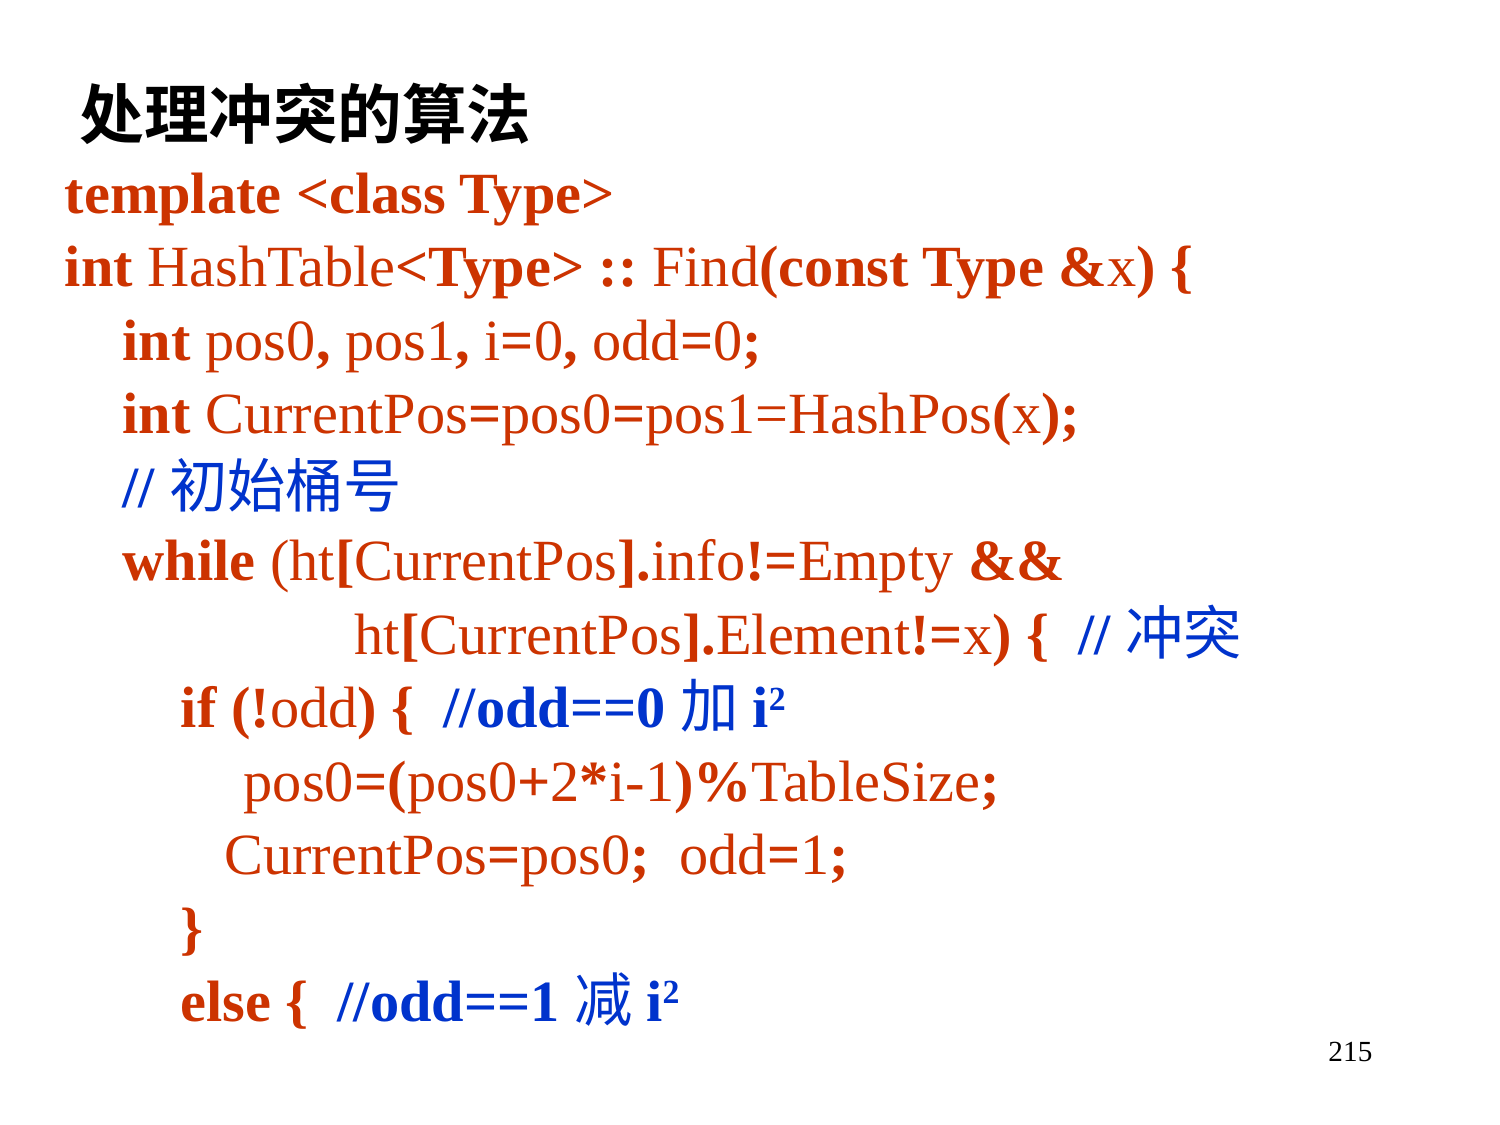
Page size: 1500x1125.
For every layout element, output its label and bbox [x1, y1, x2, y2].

text_box [50, 62, 1453, 1125]
